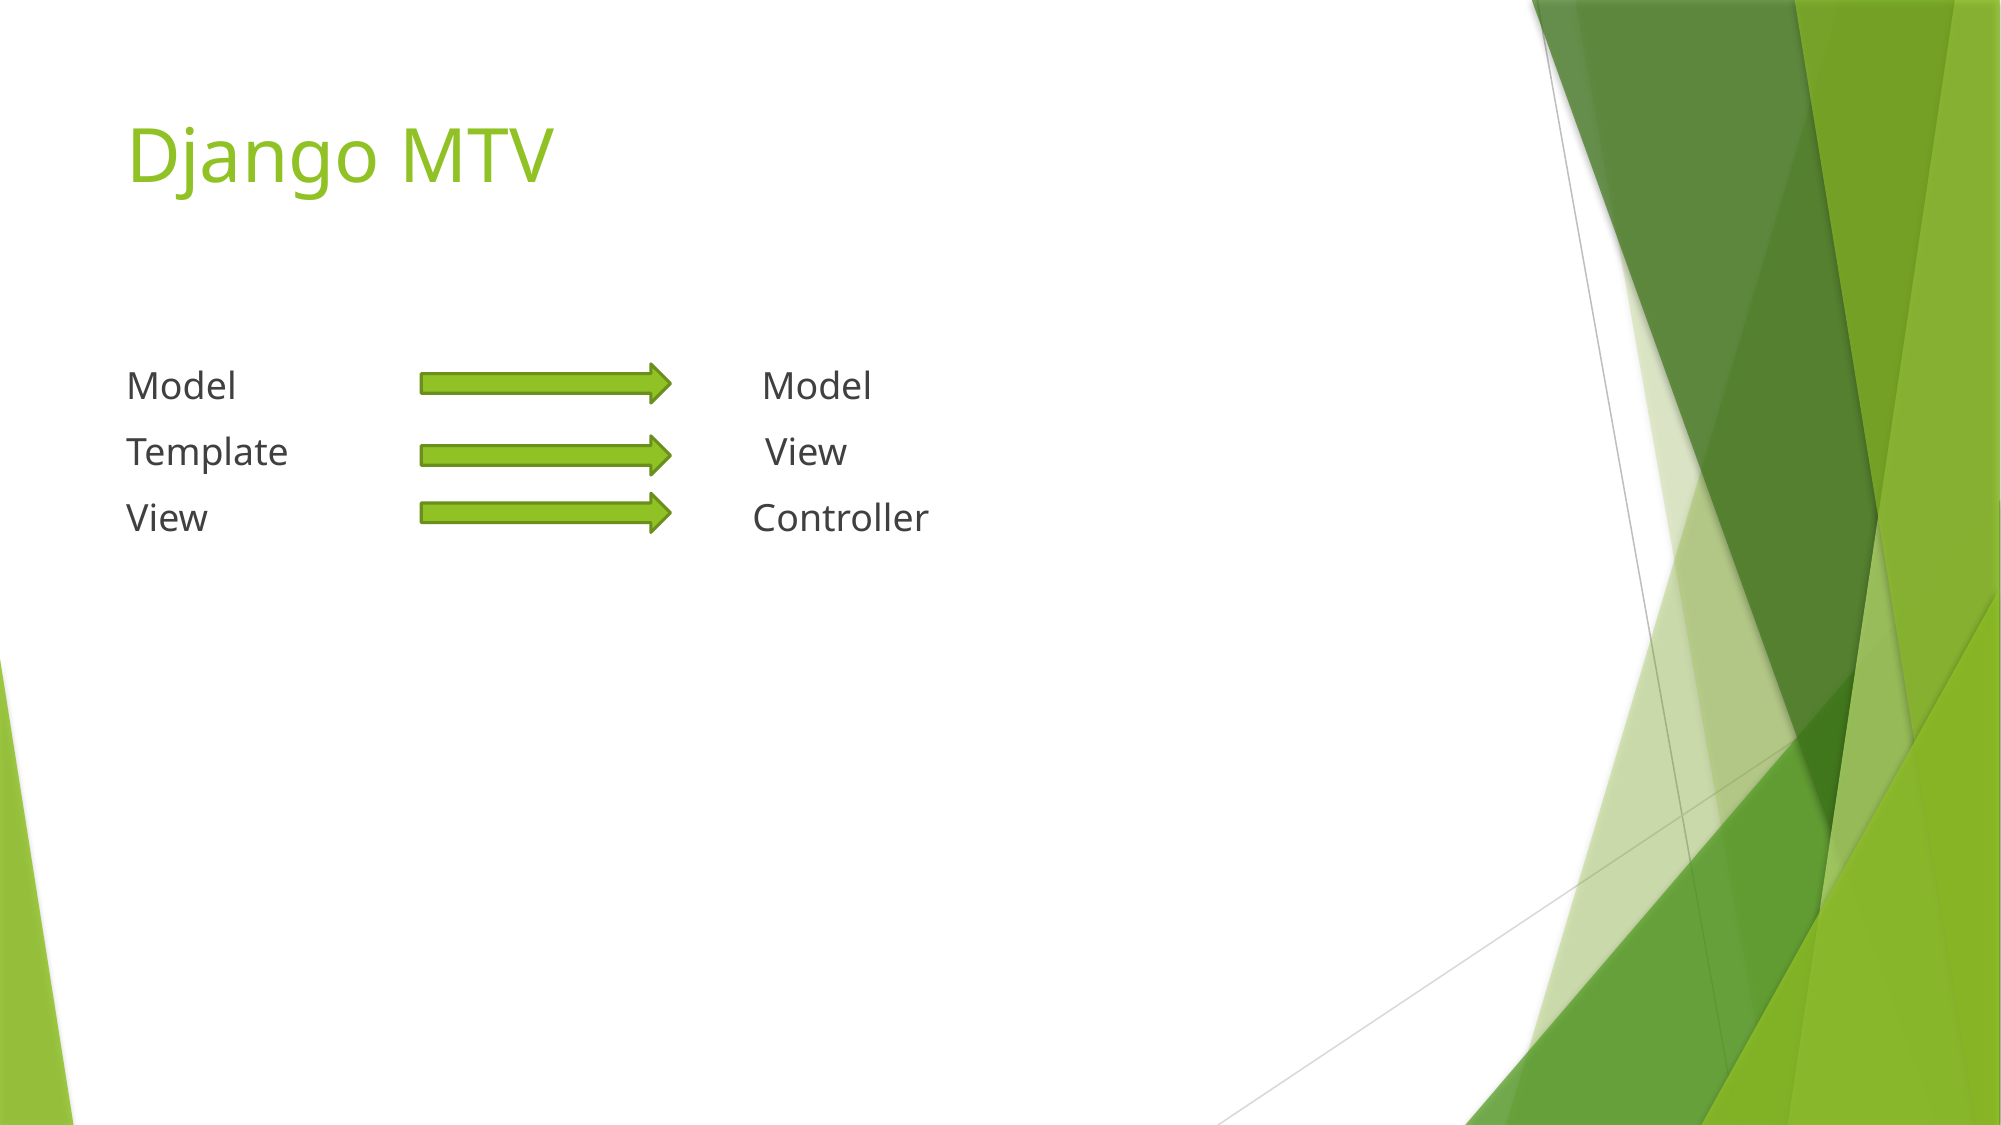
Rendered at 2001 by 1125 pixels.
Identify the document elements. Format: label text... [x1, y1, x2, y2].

text_box [419, 491, 672, 534]
title Django MTV [111, 99, 1522, 317]
list Model Model Template View View Controller [111, 354, 1522, 992]
text_box [419, 434, 672, 477]
text_box [419, 362, 672, 405]
